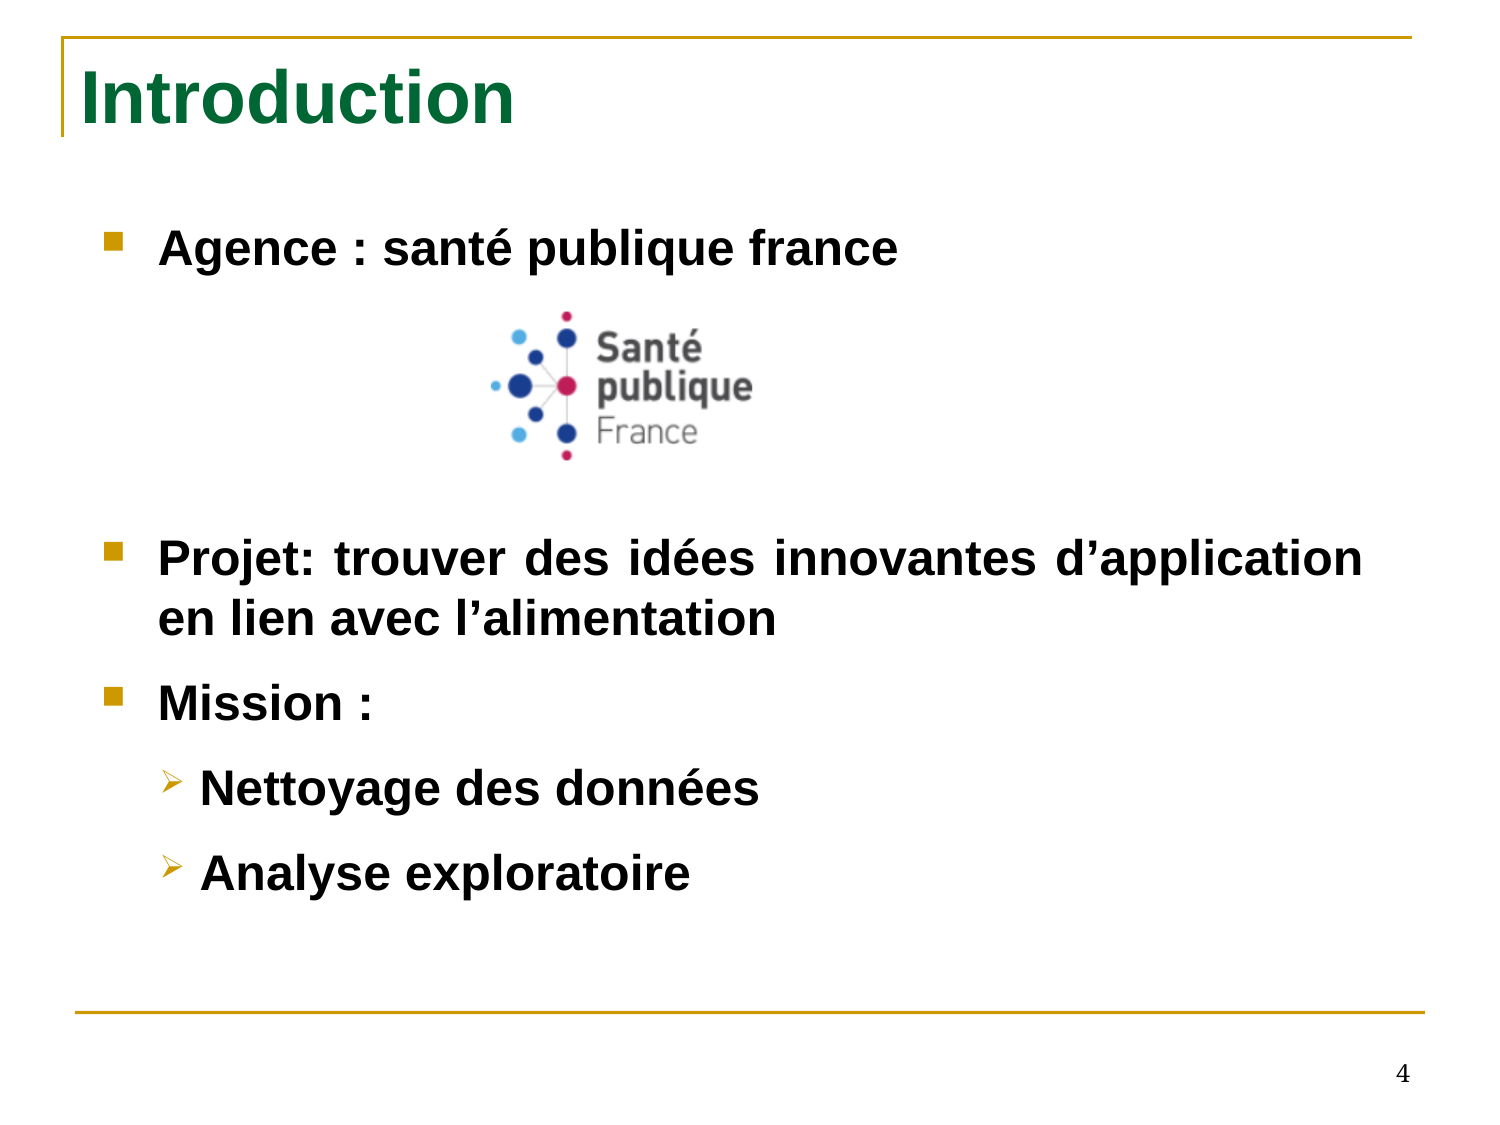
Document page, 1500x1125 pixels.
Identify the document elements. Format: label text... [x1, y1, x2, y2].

title Introduction [64, 40, 1402, 124]
picture [466, 302, 797, 504]
list Agence : santé publique france Projet: trouver des idées innovantes d’application en lien avec l’alimentation Mission : Nettoyage des données Analyse exploratoire [86, 208, 1380, 929]
slide_number 4 [1074, 1023, 1426, 1100]
